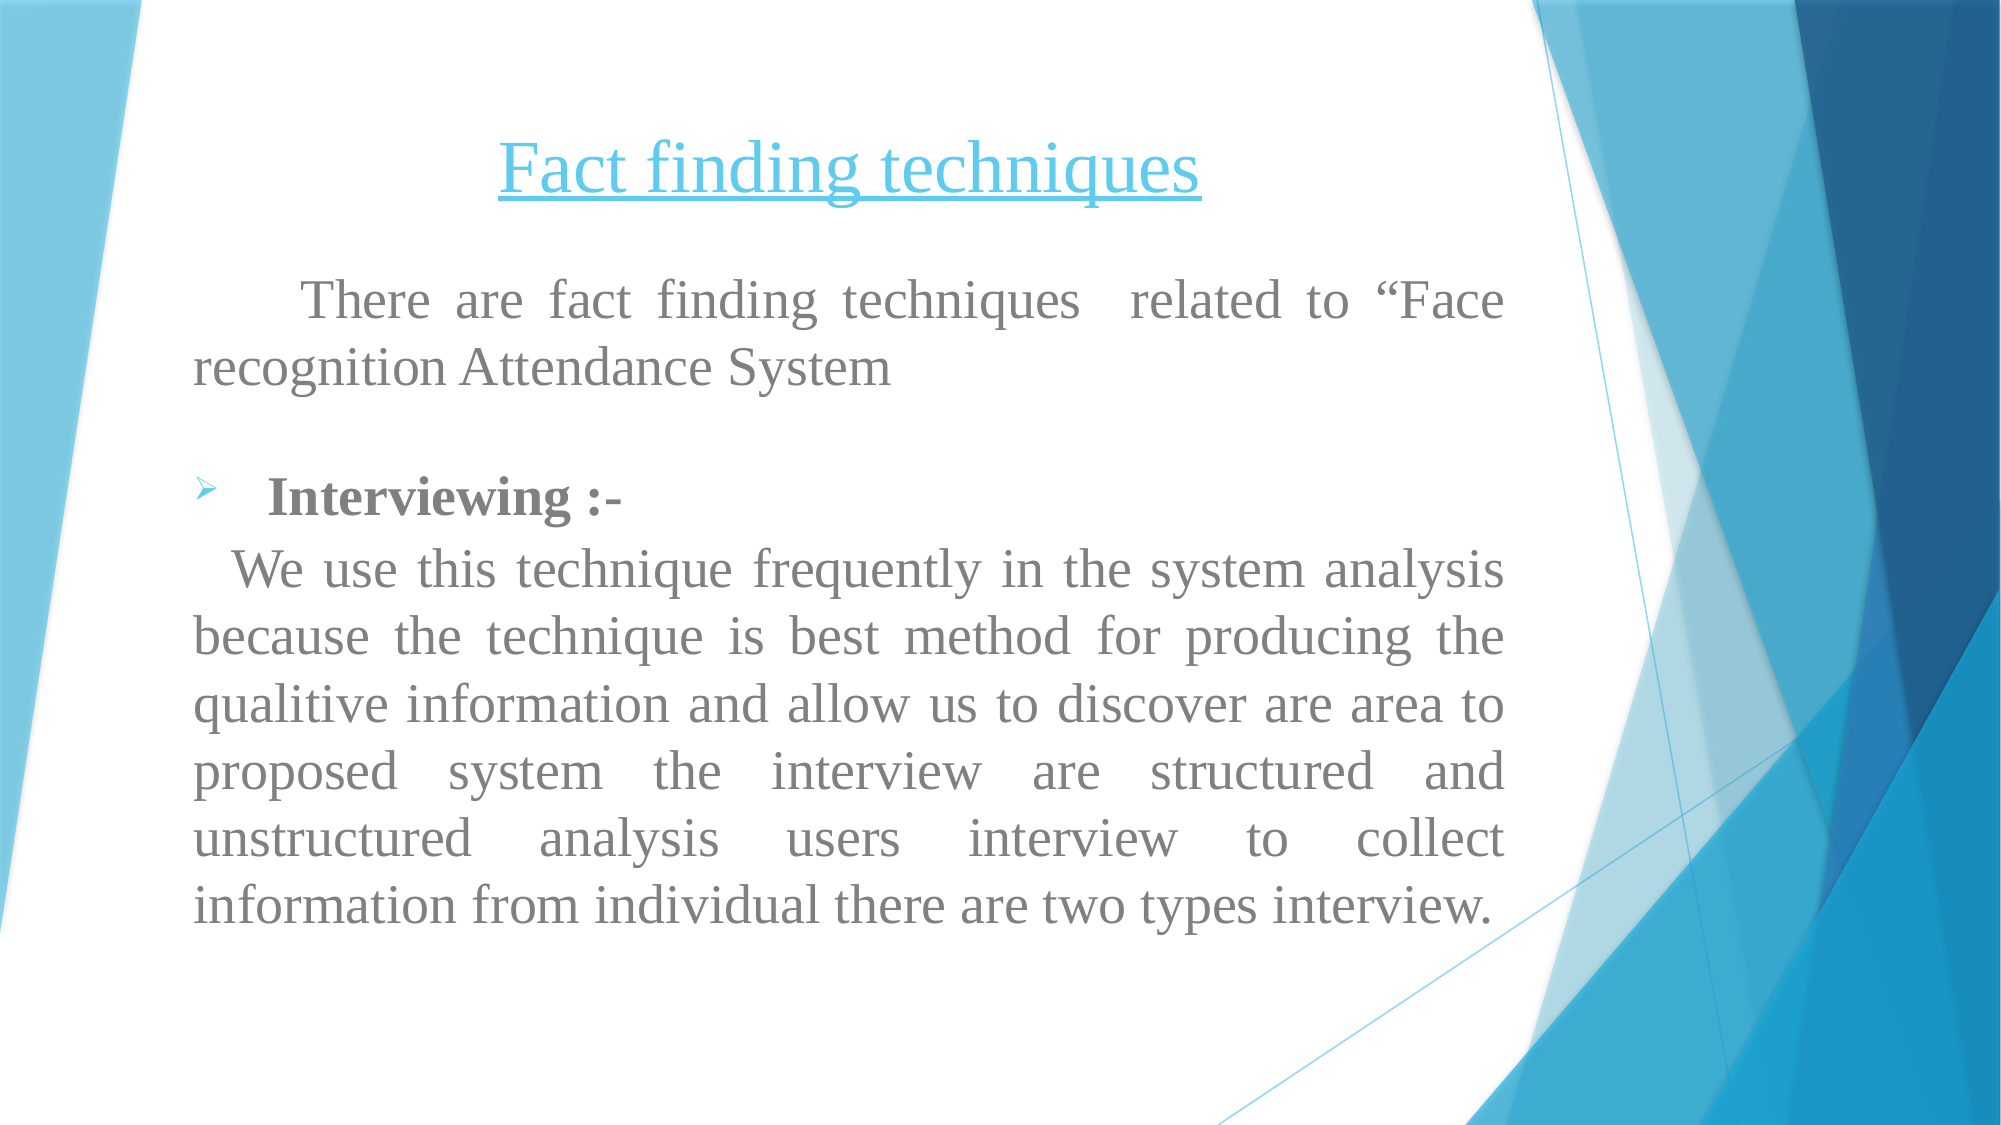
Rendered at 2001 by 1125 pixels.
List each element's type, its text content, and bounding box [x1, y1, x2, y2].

title Fact finding techniques [178, 104, 1522, 215]
subtitle There are fact finding techniques related to “Face recognition Attendance System Interviewing :- We use this technique frequently in the system analysis because the technique is best method for producing the qualitive information and allow us to discover are area to proposed system the interview are structured and unstructured analysis users interview to collect information from individual there are two types interview.  [178, 255, 1522, 1046]
